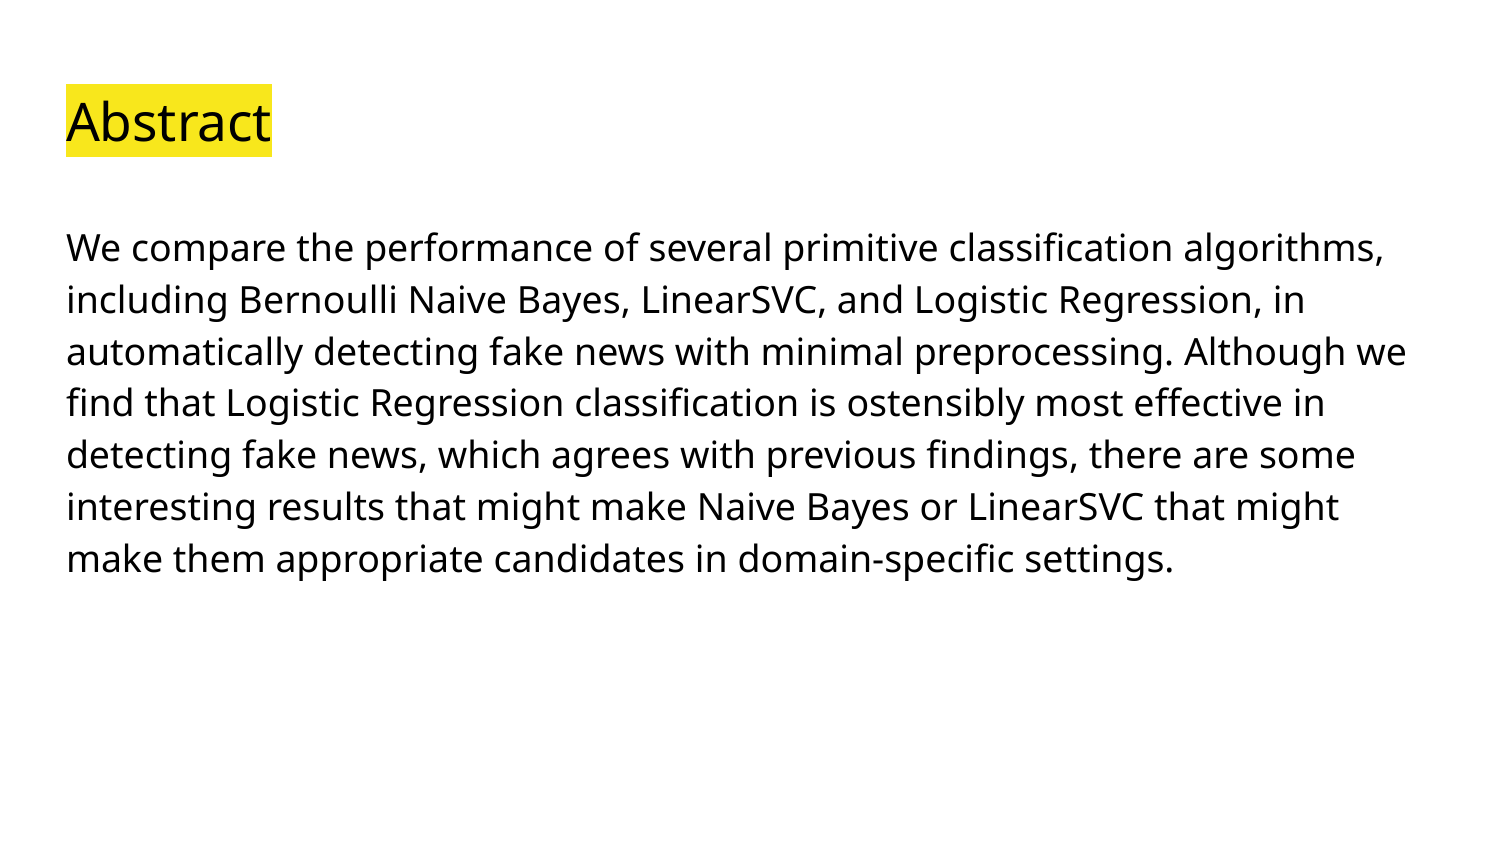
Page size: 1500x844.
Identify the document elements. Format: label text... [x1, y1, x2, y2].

title Abstract [51, 72, 1449, 167]
list We compare the performance of several primitive classification algorithms, including Bernoulli Naive Bayes, LinearSVC, and Logistic Regression, in automatically detecting fake news with minimal preprocessing. Although we find that Logistic Regression classification is ostensibly most effective in detecting fake news, which agrees with previous findings, there are some interesting results that might make Naive Bayes or LinearSVC that might make them appropriate candidates in domain-specific settings. [51, 202, 1449, 750]
